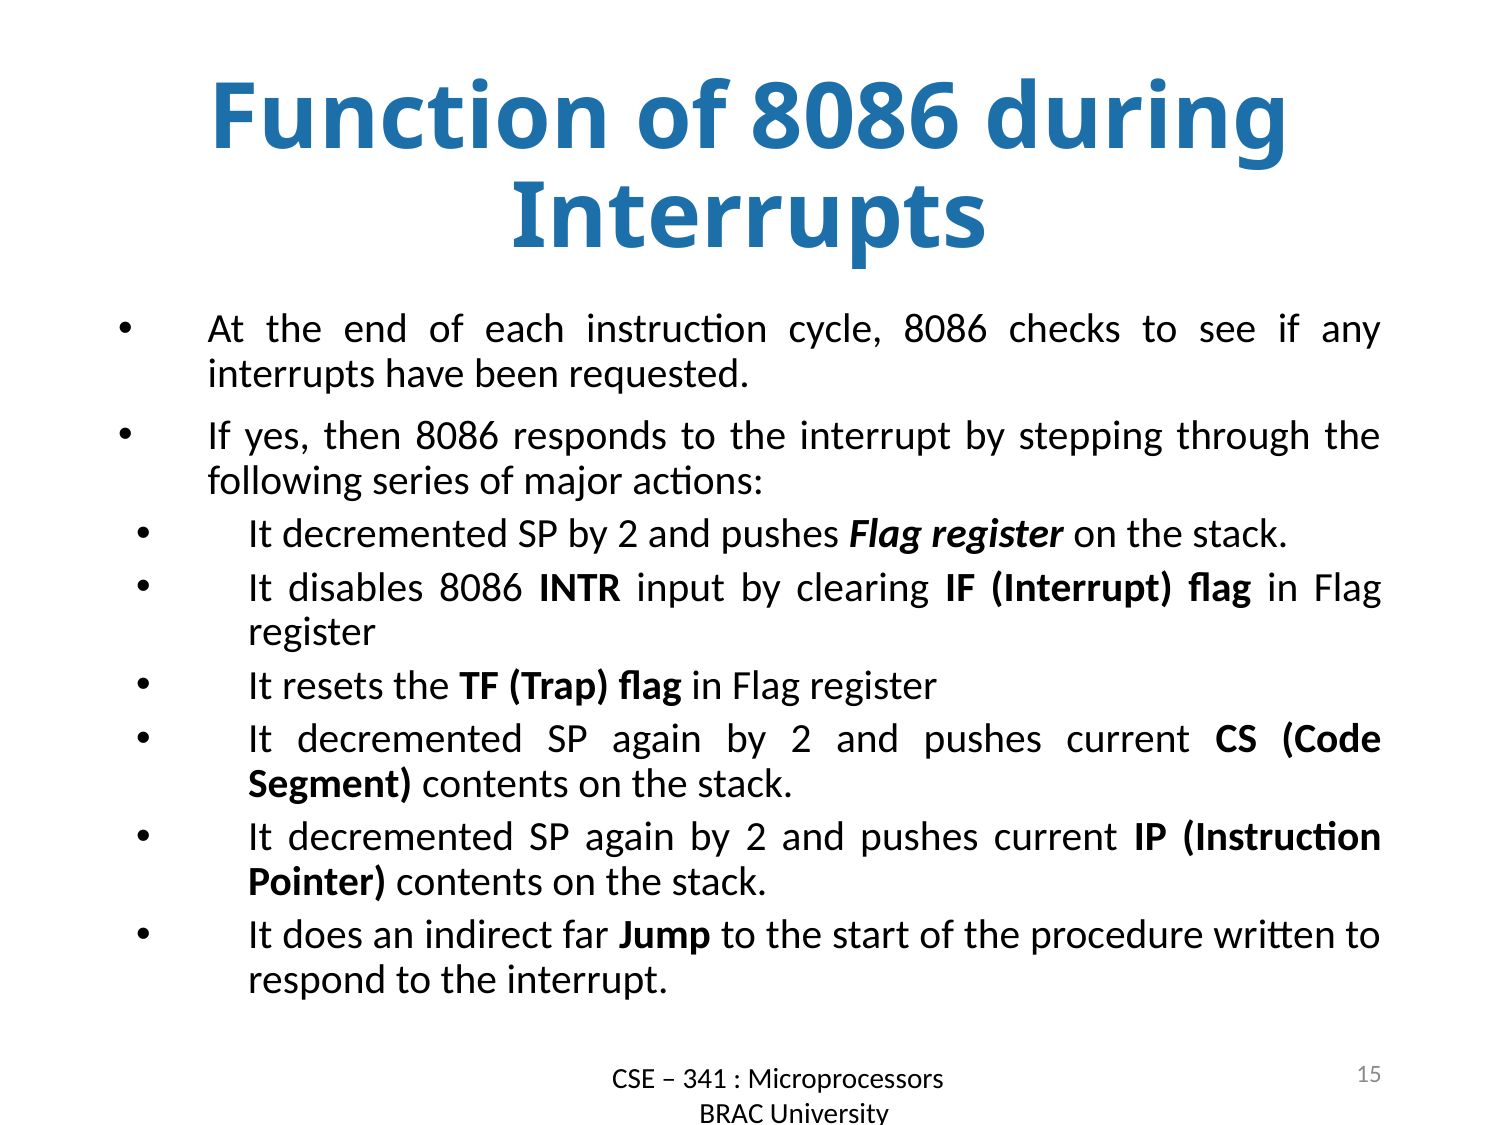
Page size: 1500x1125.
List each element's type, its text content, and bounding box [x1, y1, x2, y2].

title Function of 8086 during Interrupts [103, 59, 1397, 278]
slide_number 15 [1059, 1042, 1397, 1103]
text_box CSE – 341 : Microprocessors BRAC University [275, 1052, 1288, 1113]
list At the end of each instruction cycle, 8086 checks to see if any interrupts have been requested. If yes, then 8086 responds to the interrupt by stepping through the following series of major actions: It decremented SP by 2 and pushes Flag register on the stack. It disables 8086 INTR input by clearing IF (Interrupt) flag in Flag register It resets the TF (Trap) flag in Flag register It decremented SP again by 2 and pushes current CS (Code Segment) contents on the stack. It decremented SP again by 2 and pushes current IP (Instruction Pointer) contents on the stack. It does an indirect far Jump to the start of the procedure written to respond to the interrupt. [103, 299, 1397, 1014]
